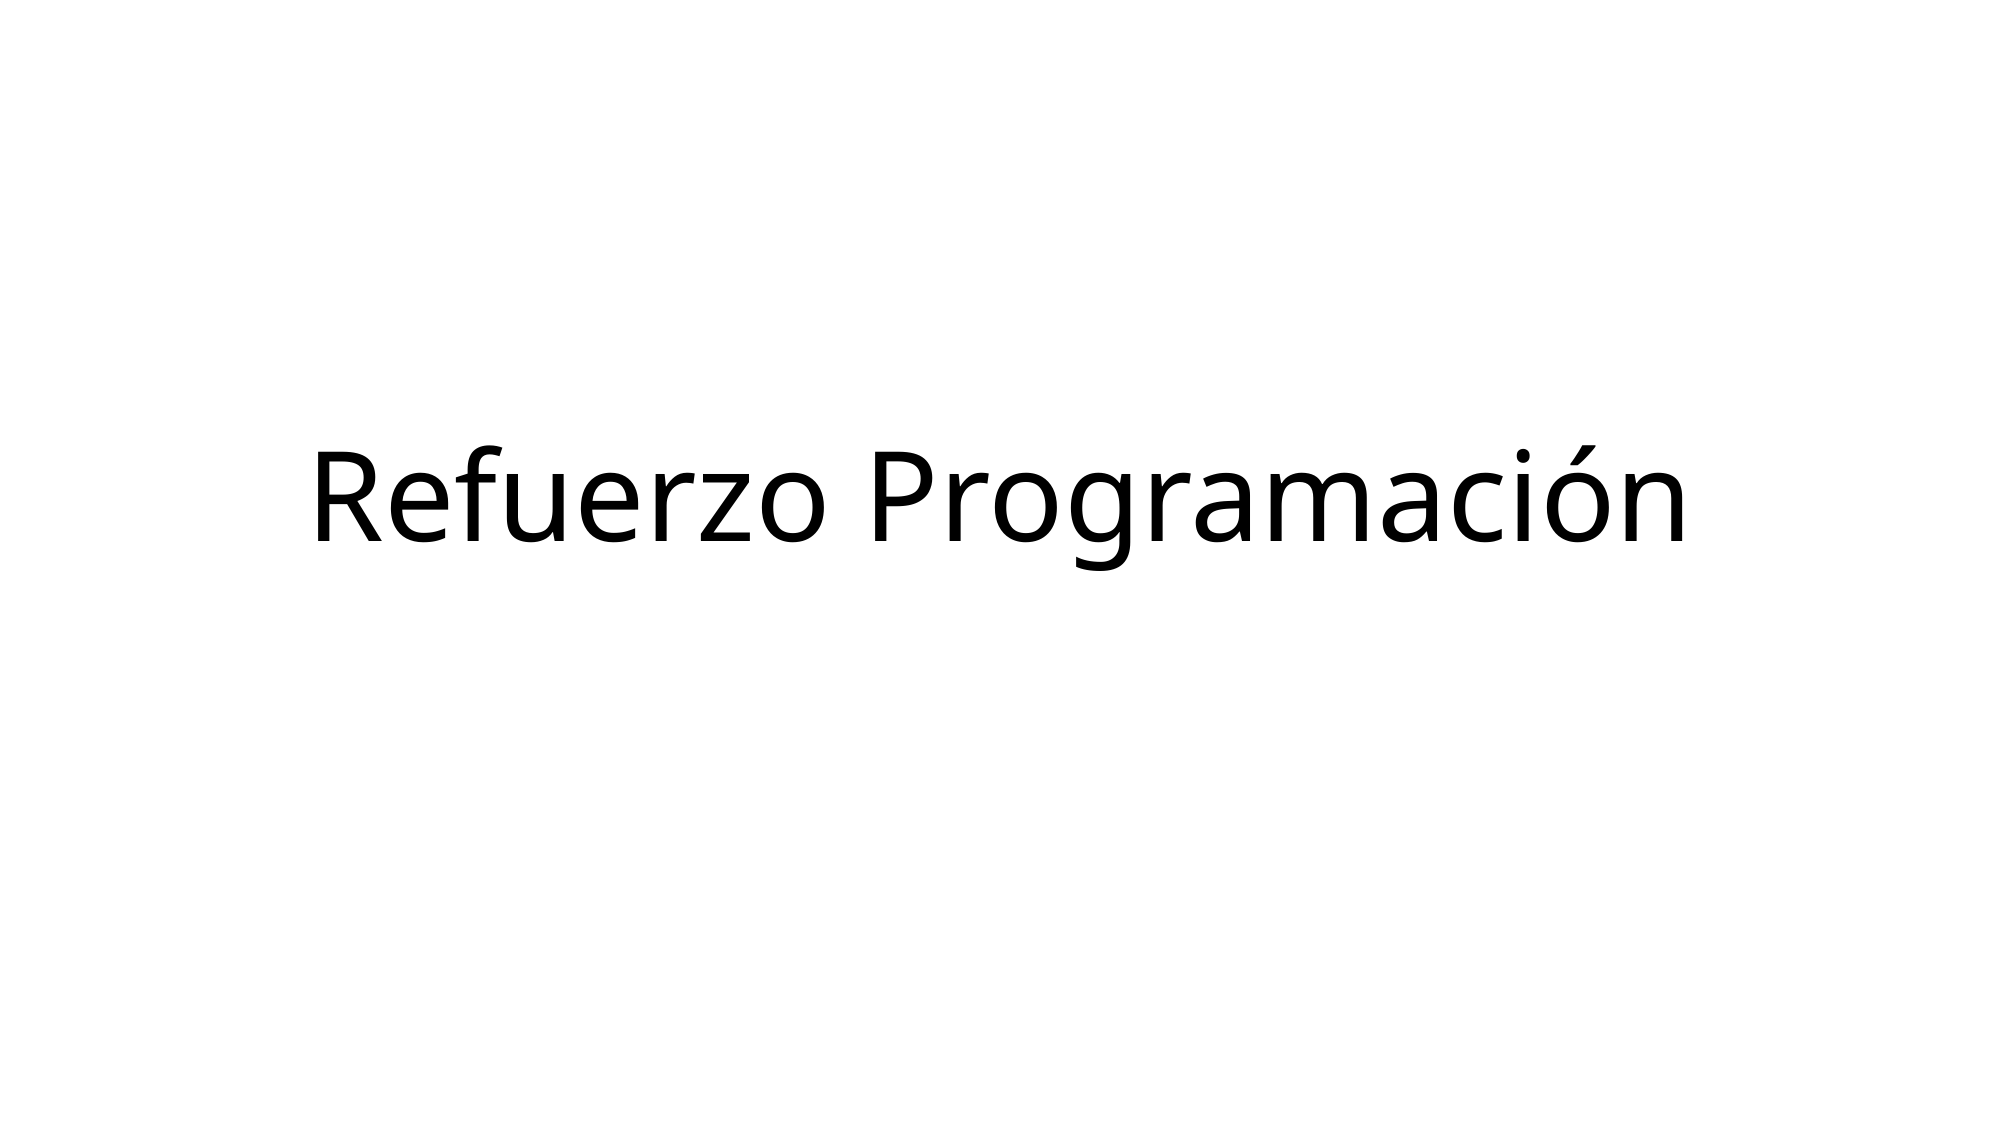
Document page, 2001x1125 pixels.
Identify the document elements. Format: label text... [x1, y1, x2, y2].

title Refuerzo Programación [249, 184, 1750, 576]
